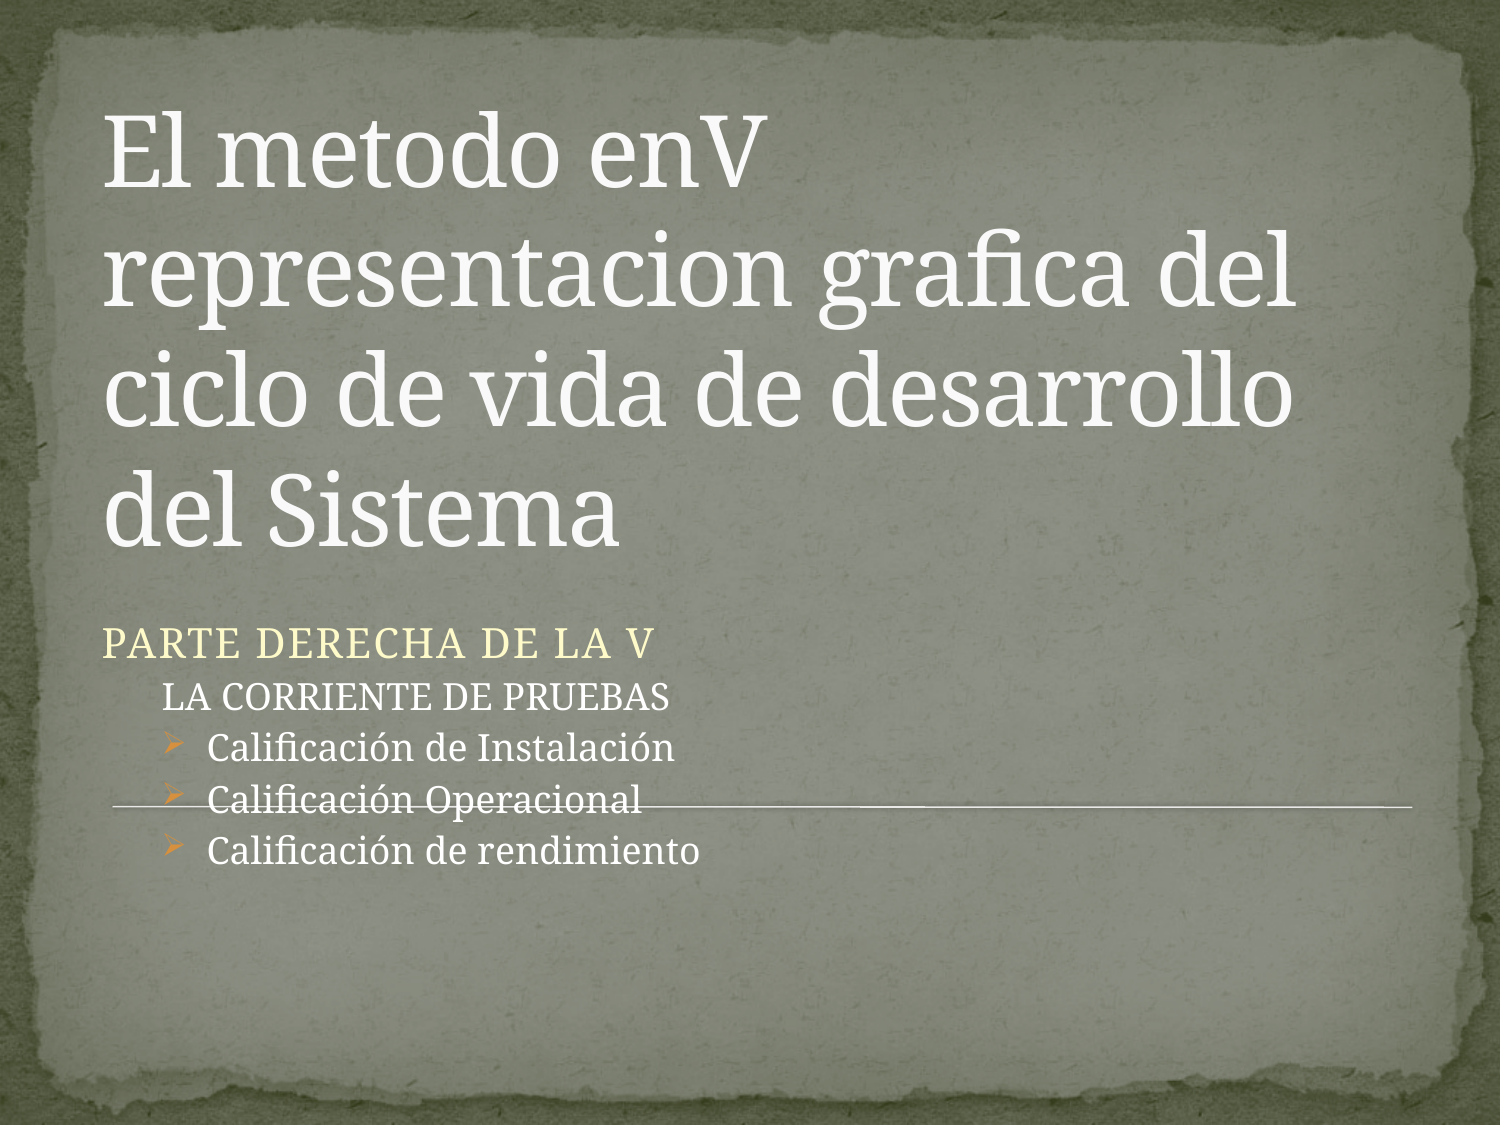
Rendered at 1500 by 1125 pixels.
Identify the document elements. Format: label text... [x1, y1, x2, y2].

title El metodo enV representacion grafica del ciclo de vida de desarrollo del Sistema [86, 215, 1362, 575]
list PARTE DERECHA DE LA V LA CORRIENTE DE PRUEBAS Calificación de Instalación Calificación Operacional Calificación de rendimiento [86, 609, 1362, 1020]
